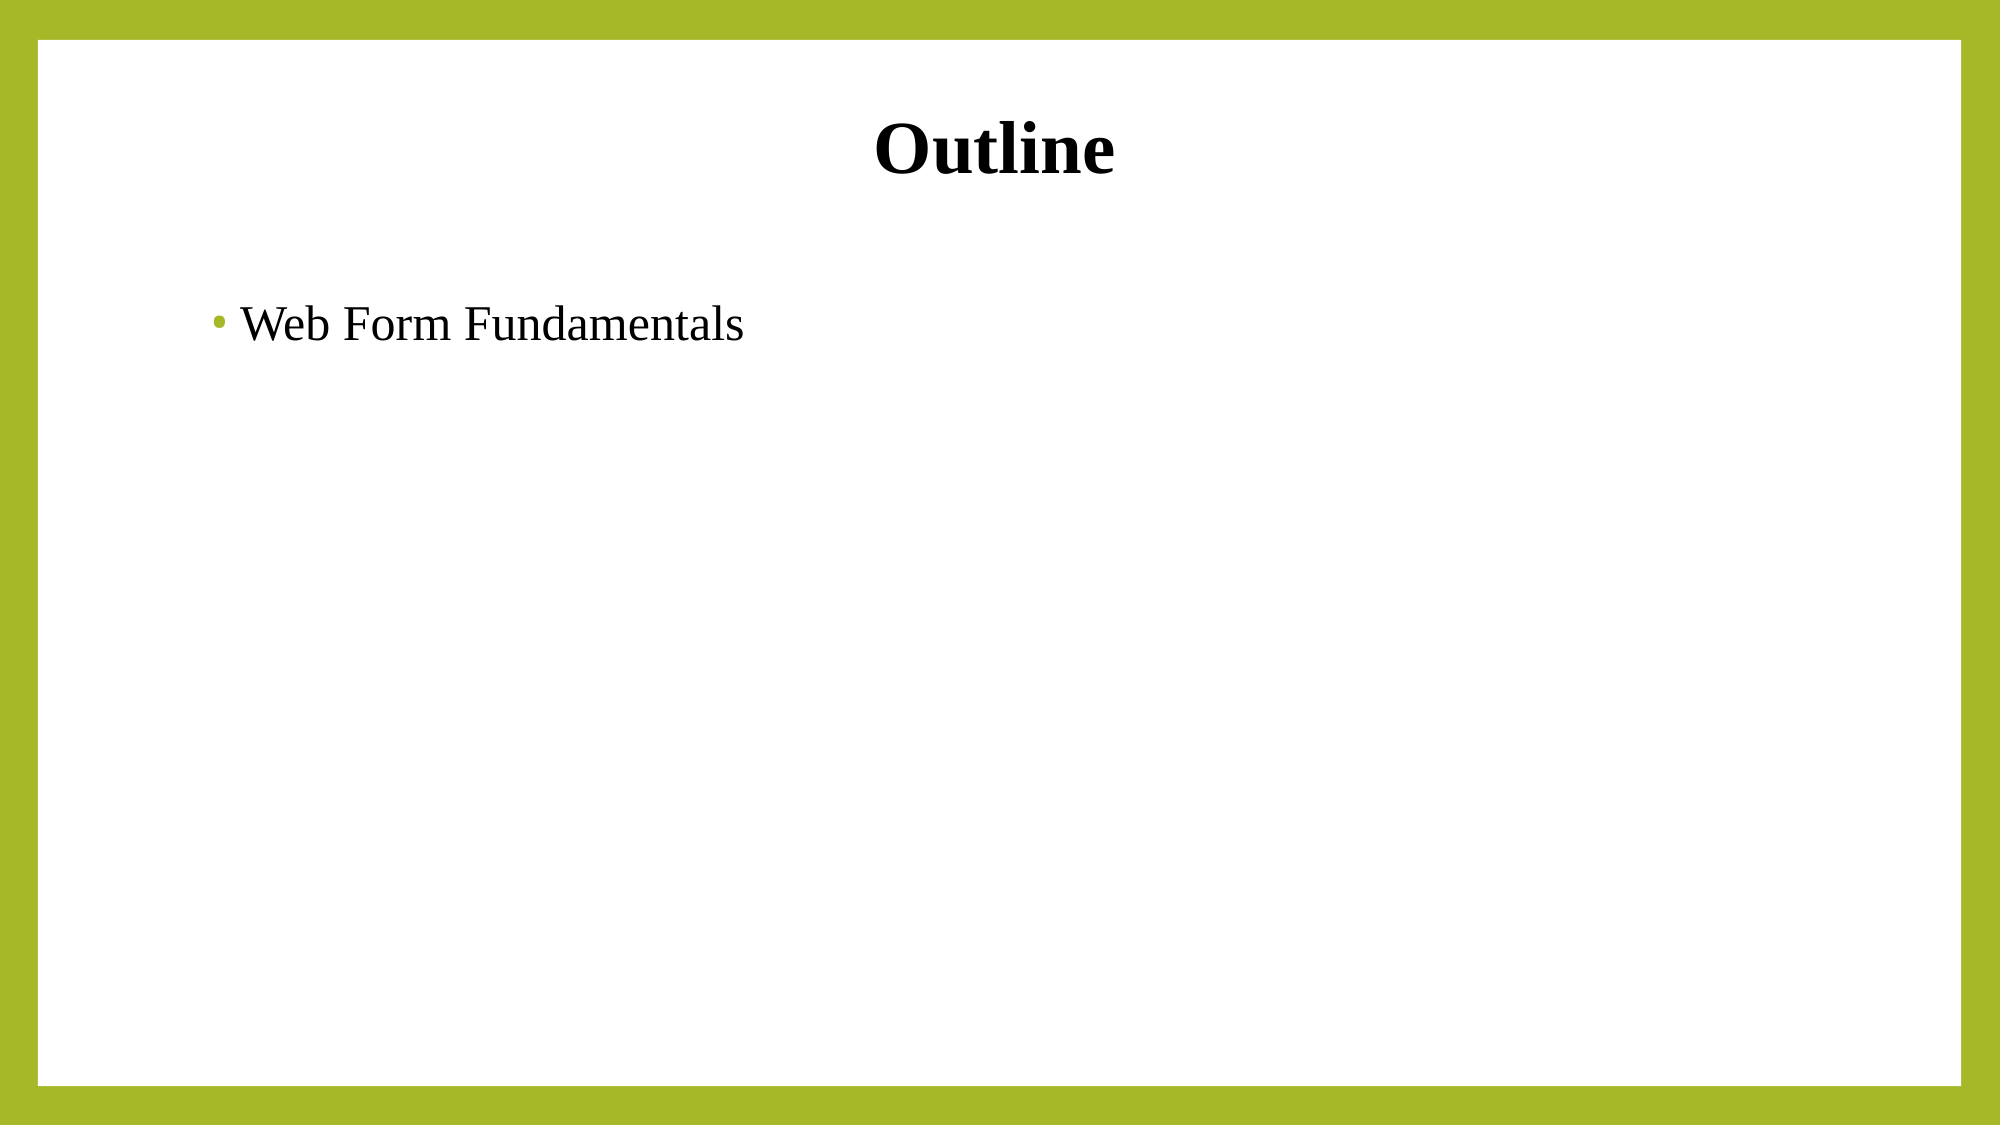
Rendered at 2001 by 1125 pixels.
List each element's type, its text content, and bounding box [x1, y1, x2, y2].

list Outline Web Form Fundamentals [187, 101, 1808, 1000]
